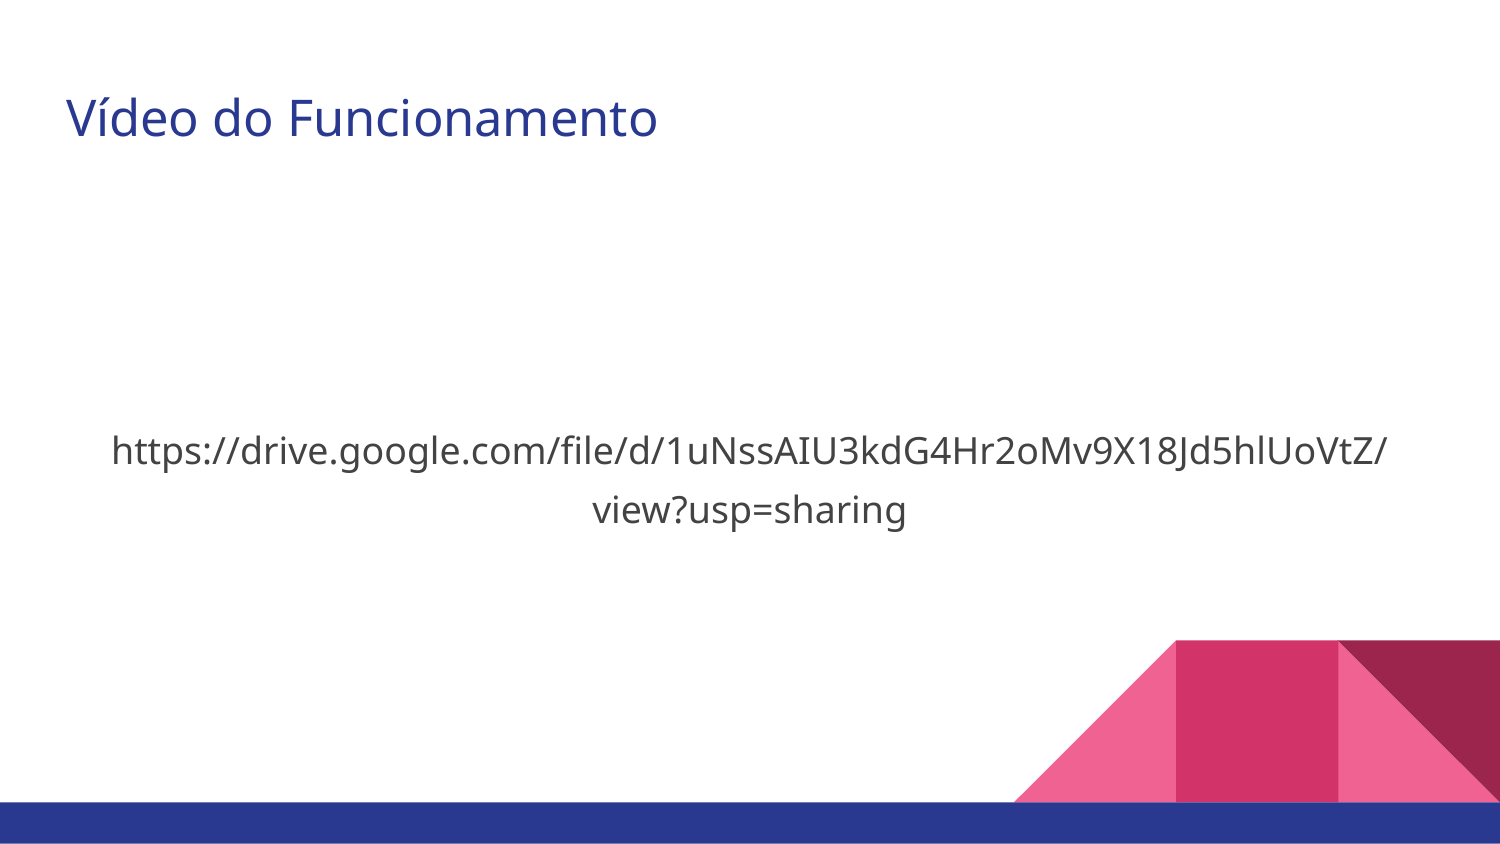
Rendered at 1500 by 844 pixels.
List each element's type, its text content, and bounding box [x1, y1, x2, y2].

title Vídeo do Funcionamento [51, 67, 1449, 167]
list https://drive.google.com/file/d/1uNssAIU3kdG4Hr2oMv9X18Jd5hlUoVtZ/view?usp=sharing [51, 201, 1449, 750]
